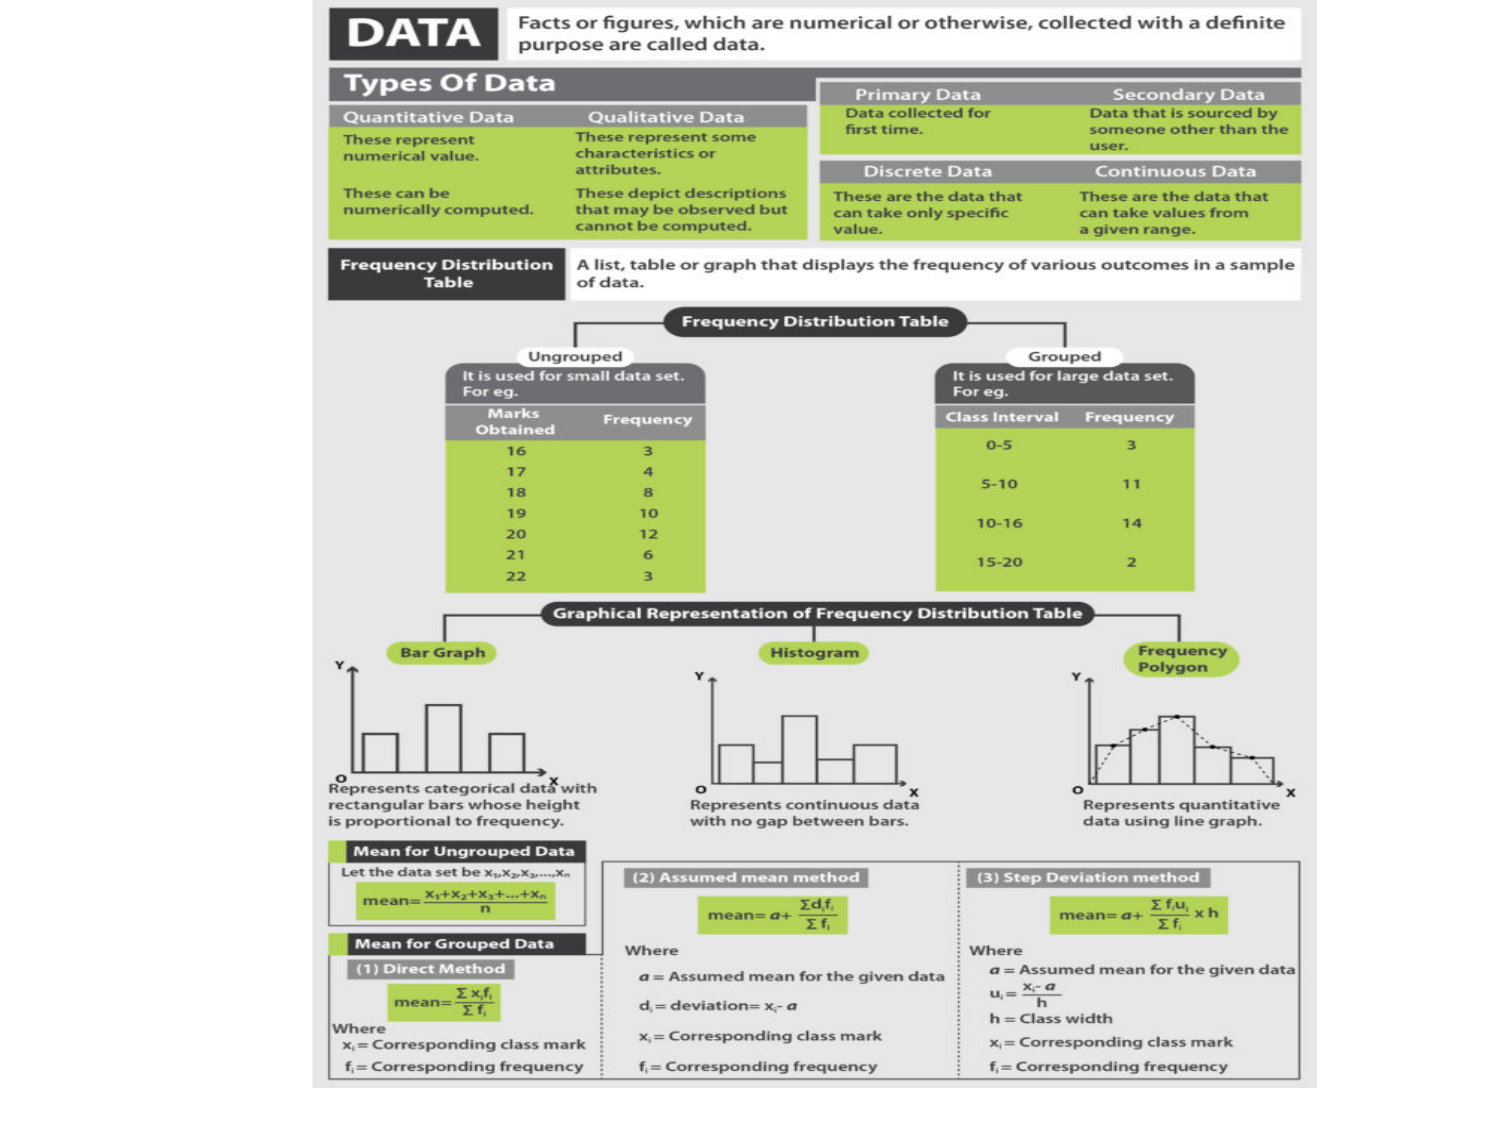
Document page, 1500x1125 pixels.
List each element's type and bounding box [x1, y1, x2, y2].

picture [312, 0, 1318, 1088]
